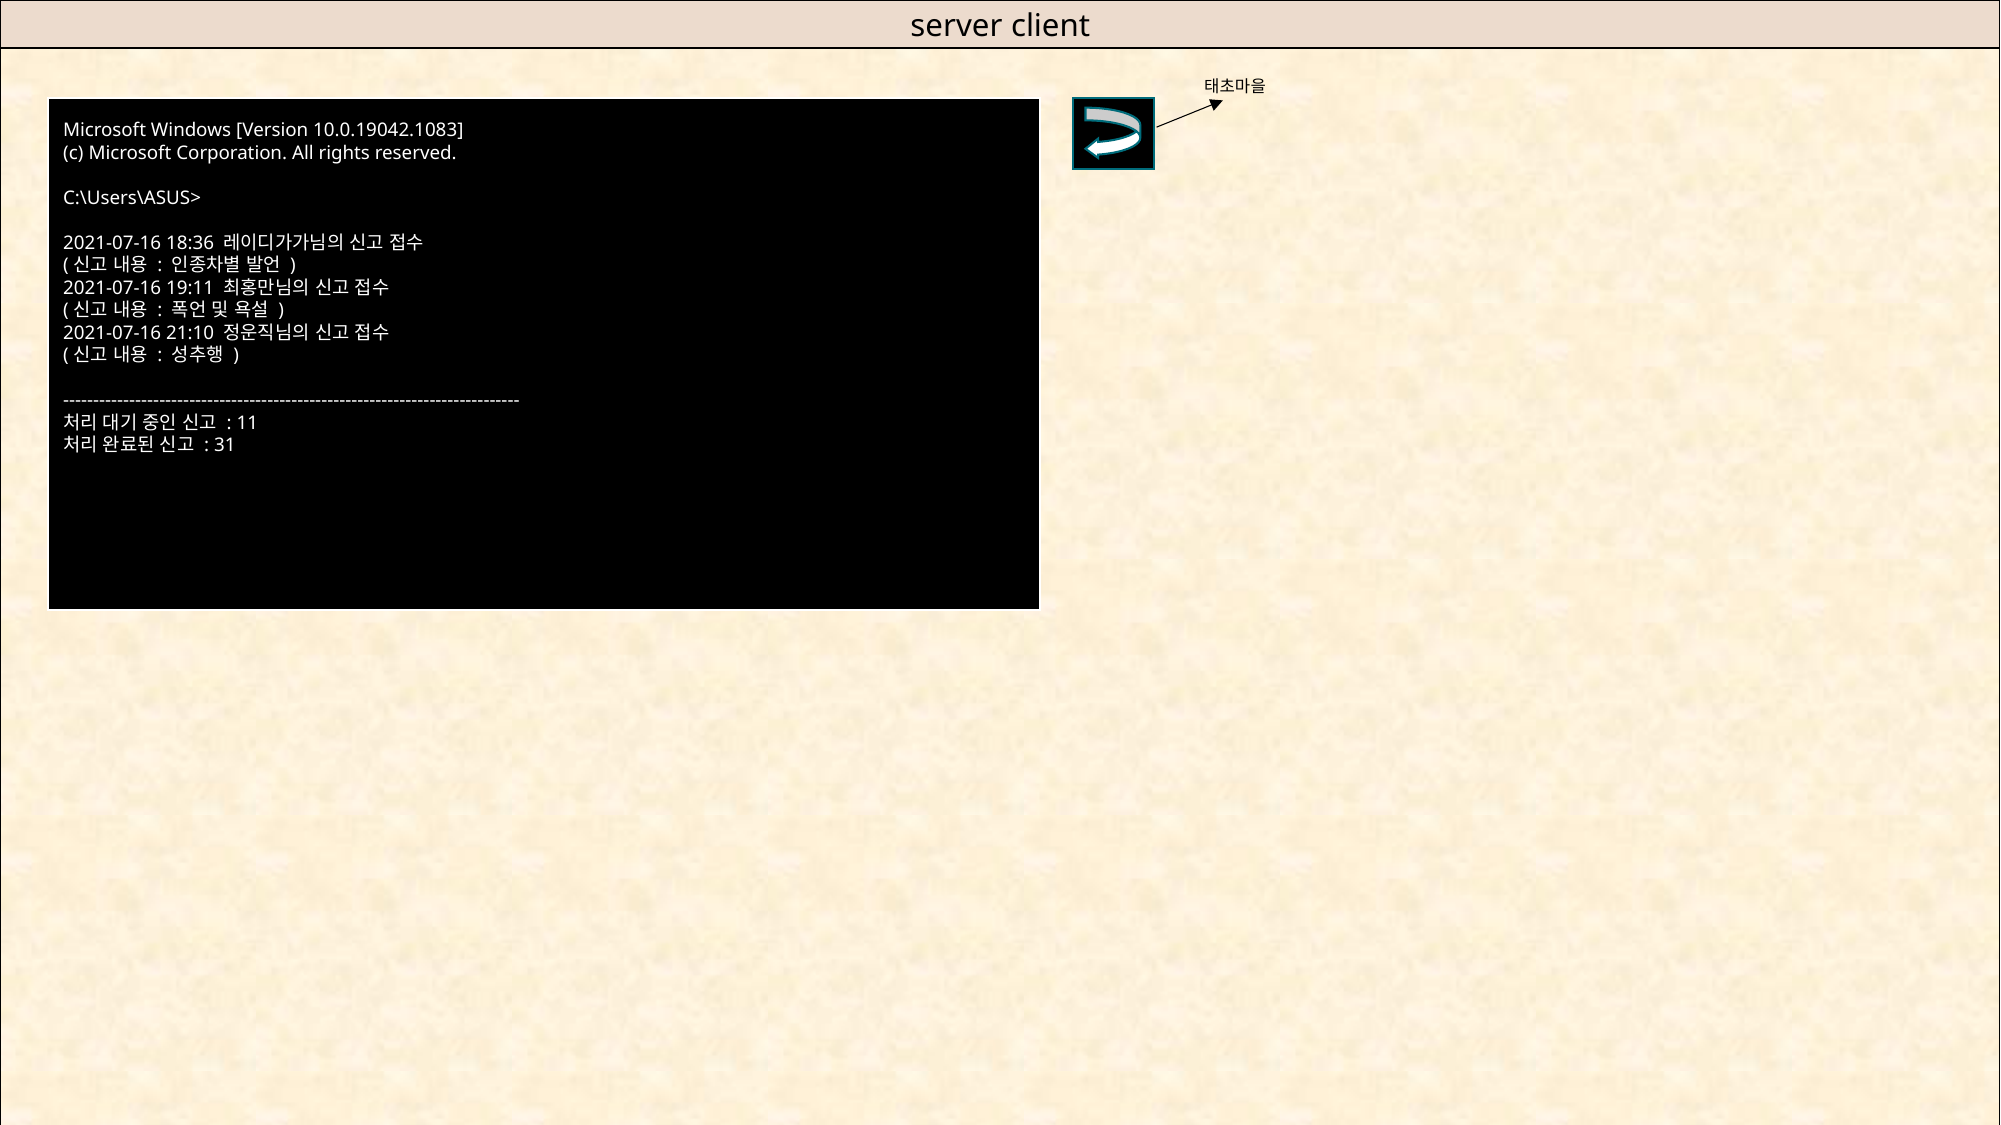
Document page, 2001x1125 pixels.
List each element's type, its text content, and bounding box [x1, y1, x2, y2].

text_box 태초마을 [1122, 68, 1281, 104]
text_box Microsoft Windows [Version 10.0.19042.1083] (c) Microsoft Corporation. All rights reserved. C:\Users\ASUS> 2021-07-16 18:36 레이디가가님의 신고 접수 (신고 내용 : 인종차별 발언 ) 2021-07-16 19:11 최홍만님의 신고 접수 (신고 내용 : 폭언 및 욕설 ) 2021-07-16 21:10 정운직님의 신고 접수 (신고 내용 : 성추행 ) ---------------------------------------------------------------------------- 처리 대기 중인 신고 : 11 처리 완료된 신고 : 31 [47, 97, 1041, 611]
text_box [1073, 98, 1155, 169]
text_box [0, 49, 2000, 1125]
text_box server client [0, 0, 2000, 49]
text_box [1156, 100, 1223, 128]
